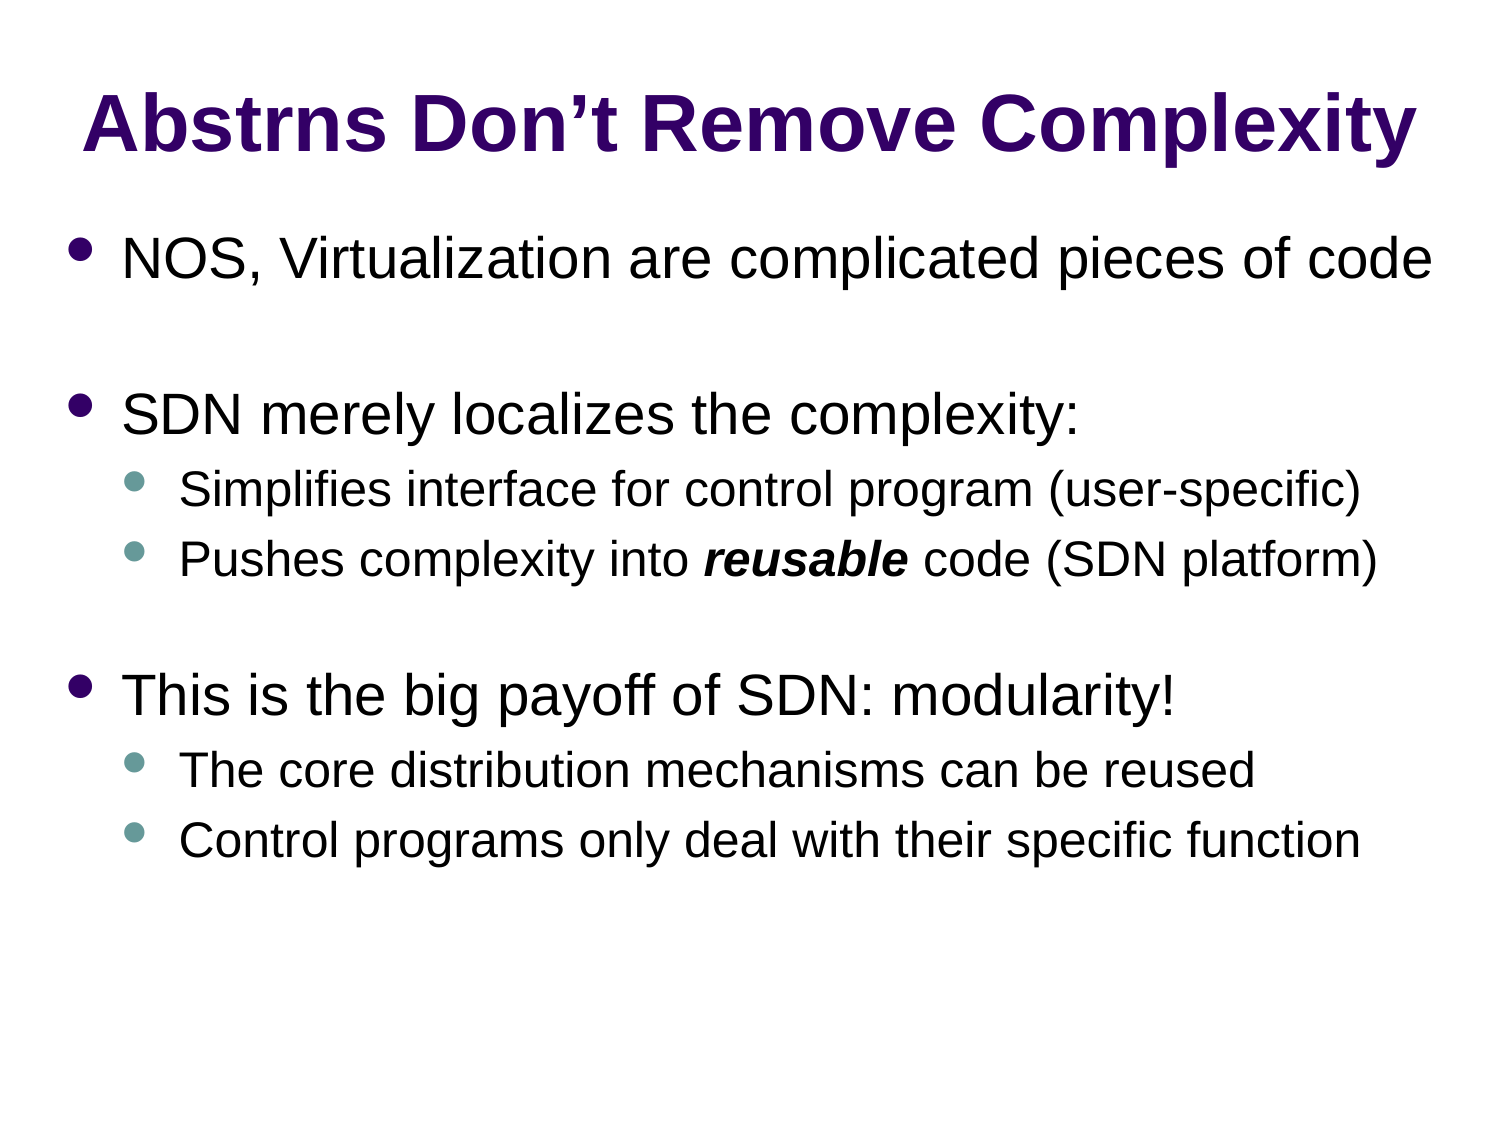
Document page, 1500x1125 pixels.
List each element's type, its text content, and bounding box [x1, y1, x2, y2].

title Abstrns Don’t Remove Complexity [0, 62, 1500, 175]
list NOS, Virtualization are complicated pieces of code SDN merely localizes the complexity: Simplifies interface for control program (user-specific) Pushes complexity into reusable code (SDN platform) This is the big payoff of SDN: modularity! The core distribution mechanisms can be reused Control programs only deal with their specific function [50, 212, 1475, 1006]
